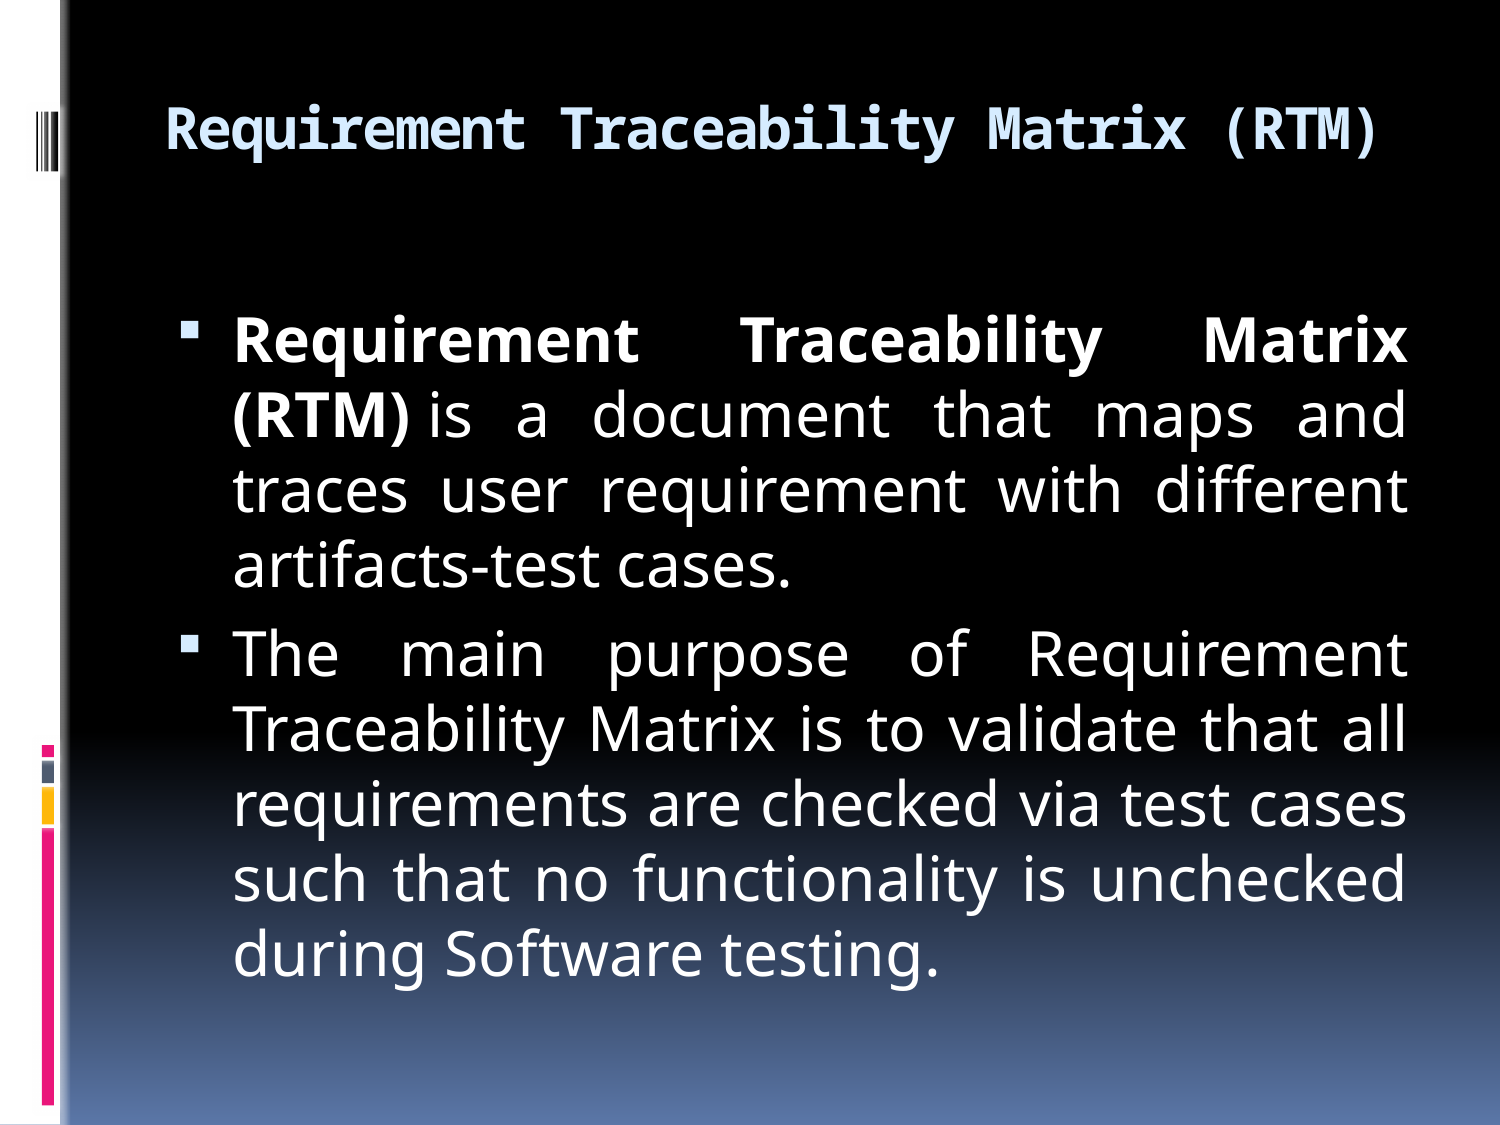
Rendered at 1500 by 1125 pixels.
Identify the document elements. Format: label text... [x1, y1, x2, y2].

list Requirement Traceability Matrix (RTM) is a document that maps and traces user requirement with different artifacts-test cases. The main purpose of Requirement Traceability Matrix is to validate that all requirements are checked via test cases such that no functionality is unchecked during Software testing. [150, 292, 1425, 1043]
title Requirement Traceability Matrix (RTM) [150, 83, 1425, 234]
